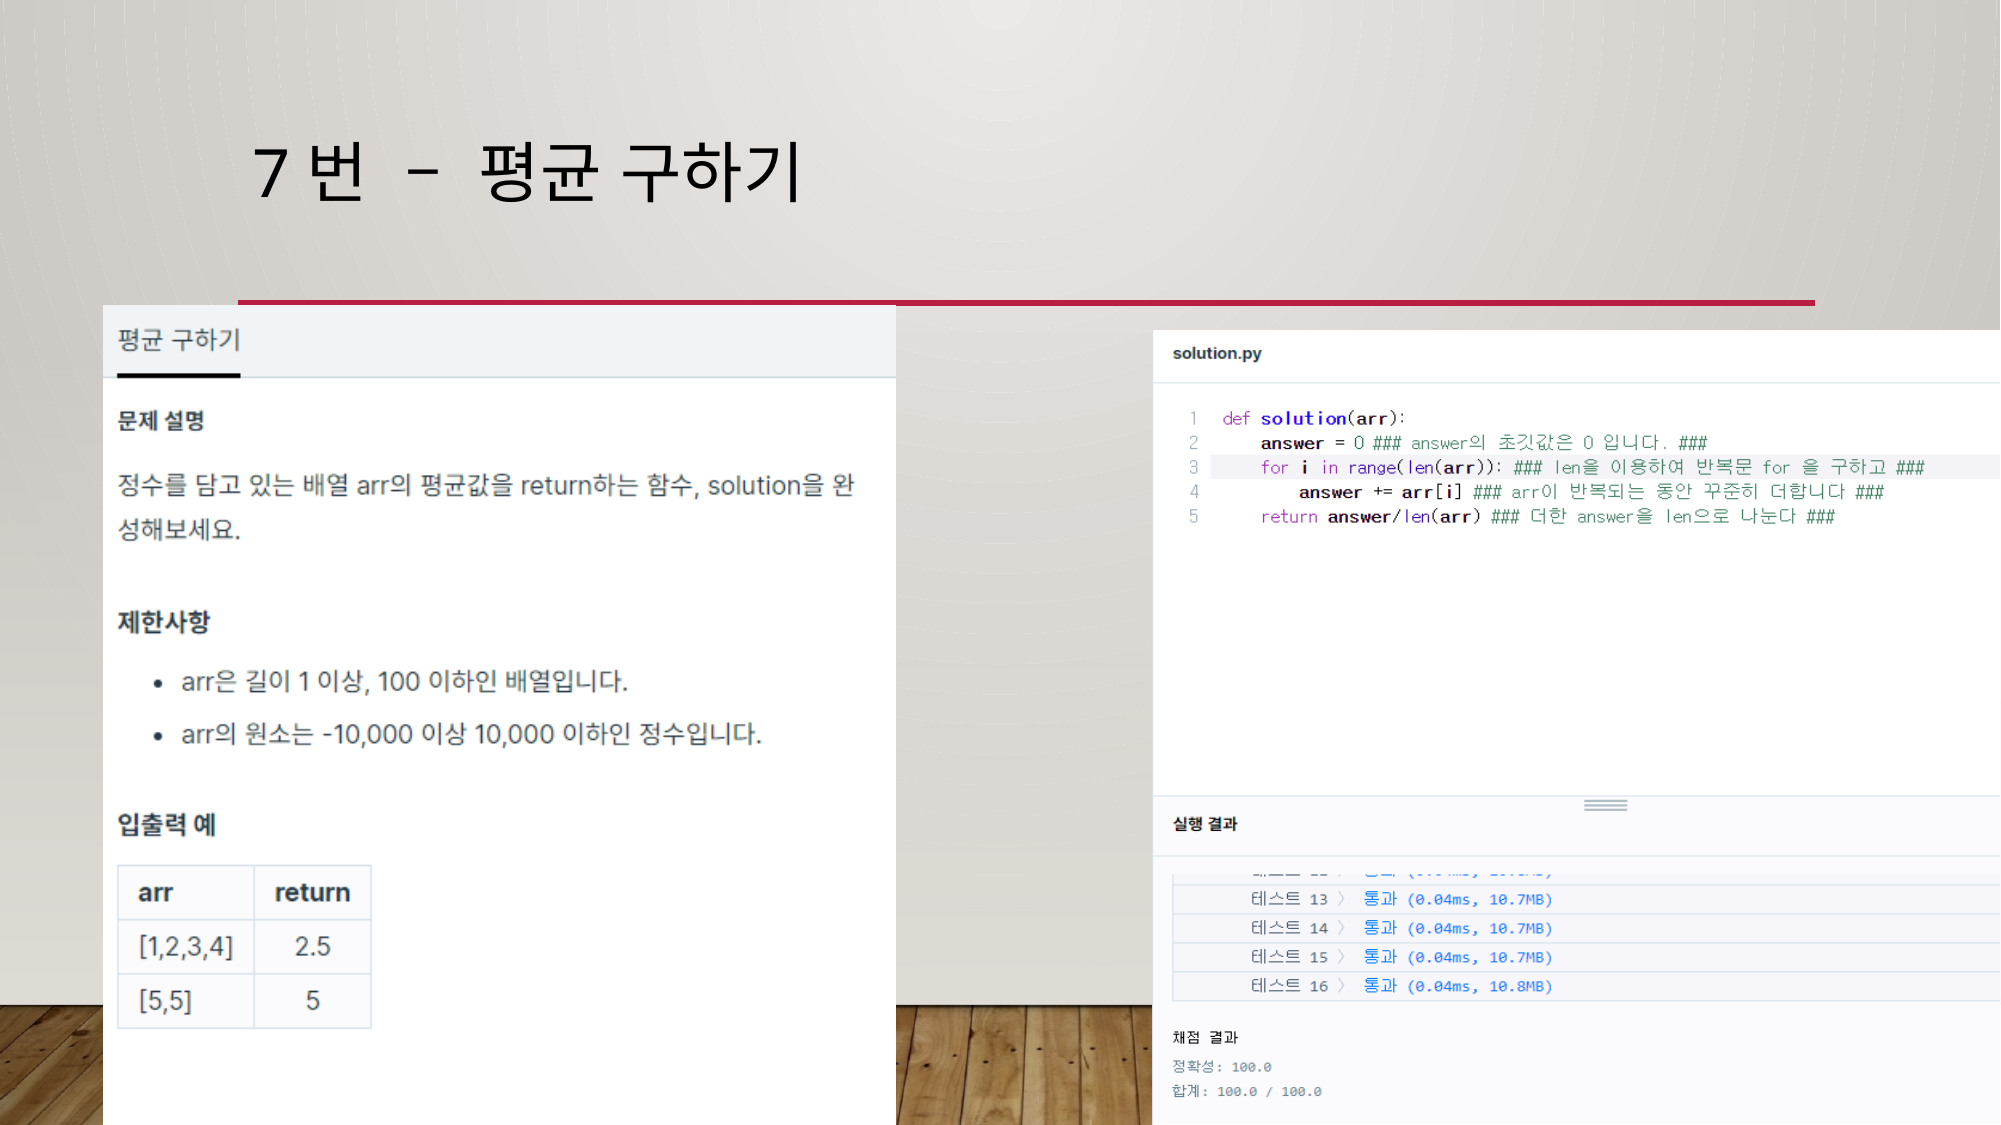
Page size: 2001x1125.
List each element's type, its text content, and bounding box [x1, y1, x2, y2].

picture [896, 1005, 1152, 1125]
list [1152, 330, 2000, 1125]
title 7번 – 평균 구하기 [237, 132, 1814, 306]
picture [0, 1005, 103, 1125]
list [103, 305, 896, 1125]
